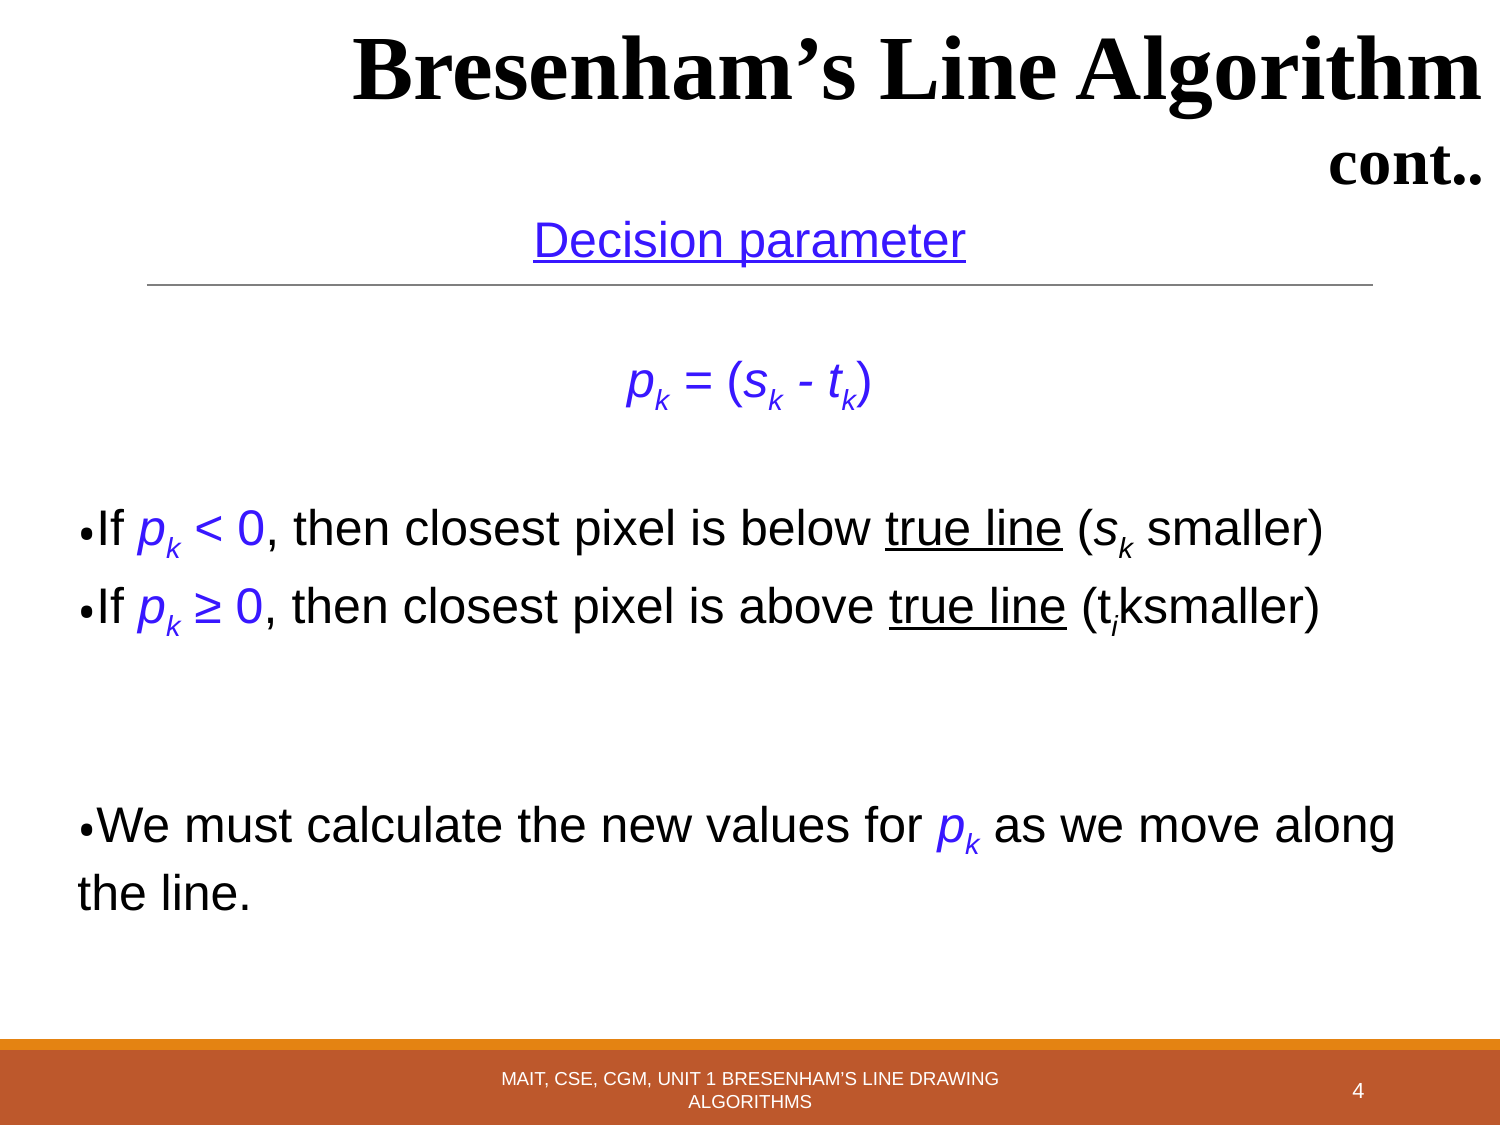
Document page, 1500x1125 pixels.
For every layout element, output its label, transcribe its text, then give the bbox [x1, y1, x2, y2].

text_box Decision parameter pk = (sk - tk) If pk < 0, then closest pixel is below true line (sk smaller) If pk ≥ 0, then closest pixel is above true line (tiksmaller) We must calculate the new values for pk as we move along the line. [62, 200, 1438, 1027]
slide_number 4 [1218, 1059, 1380, 1120]
footer MAIT, CSE, CGM, UNIT 1 BRESENHAM’S LINE DRAWING ALGORITHMS [453, 1059, 1047, 1120]
text_box Bresenham’s Line Algorithm cont.. [324, 0, 1500, 230]
